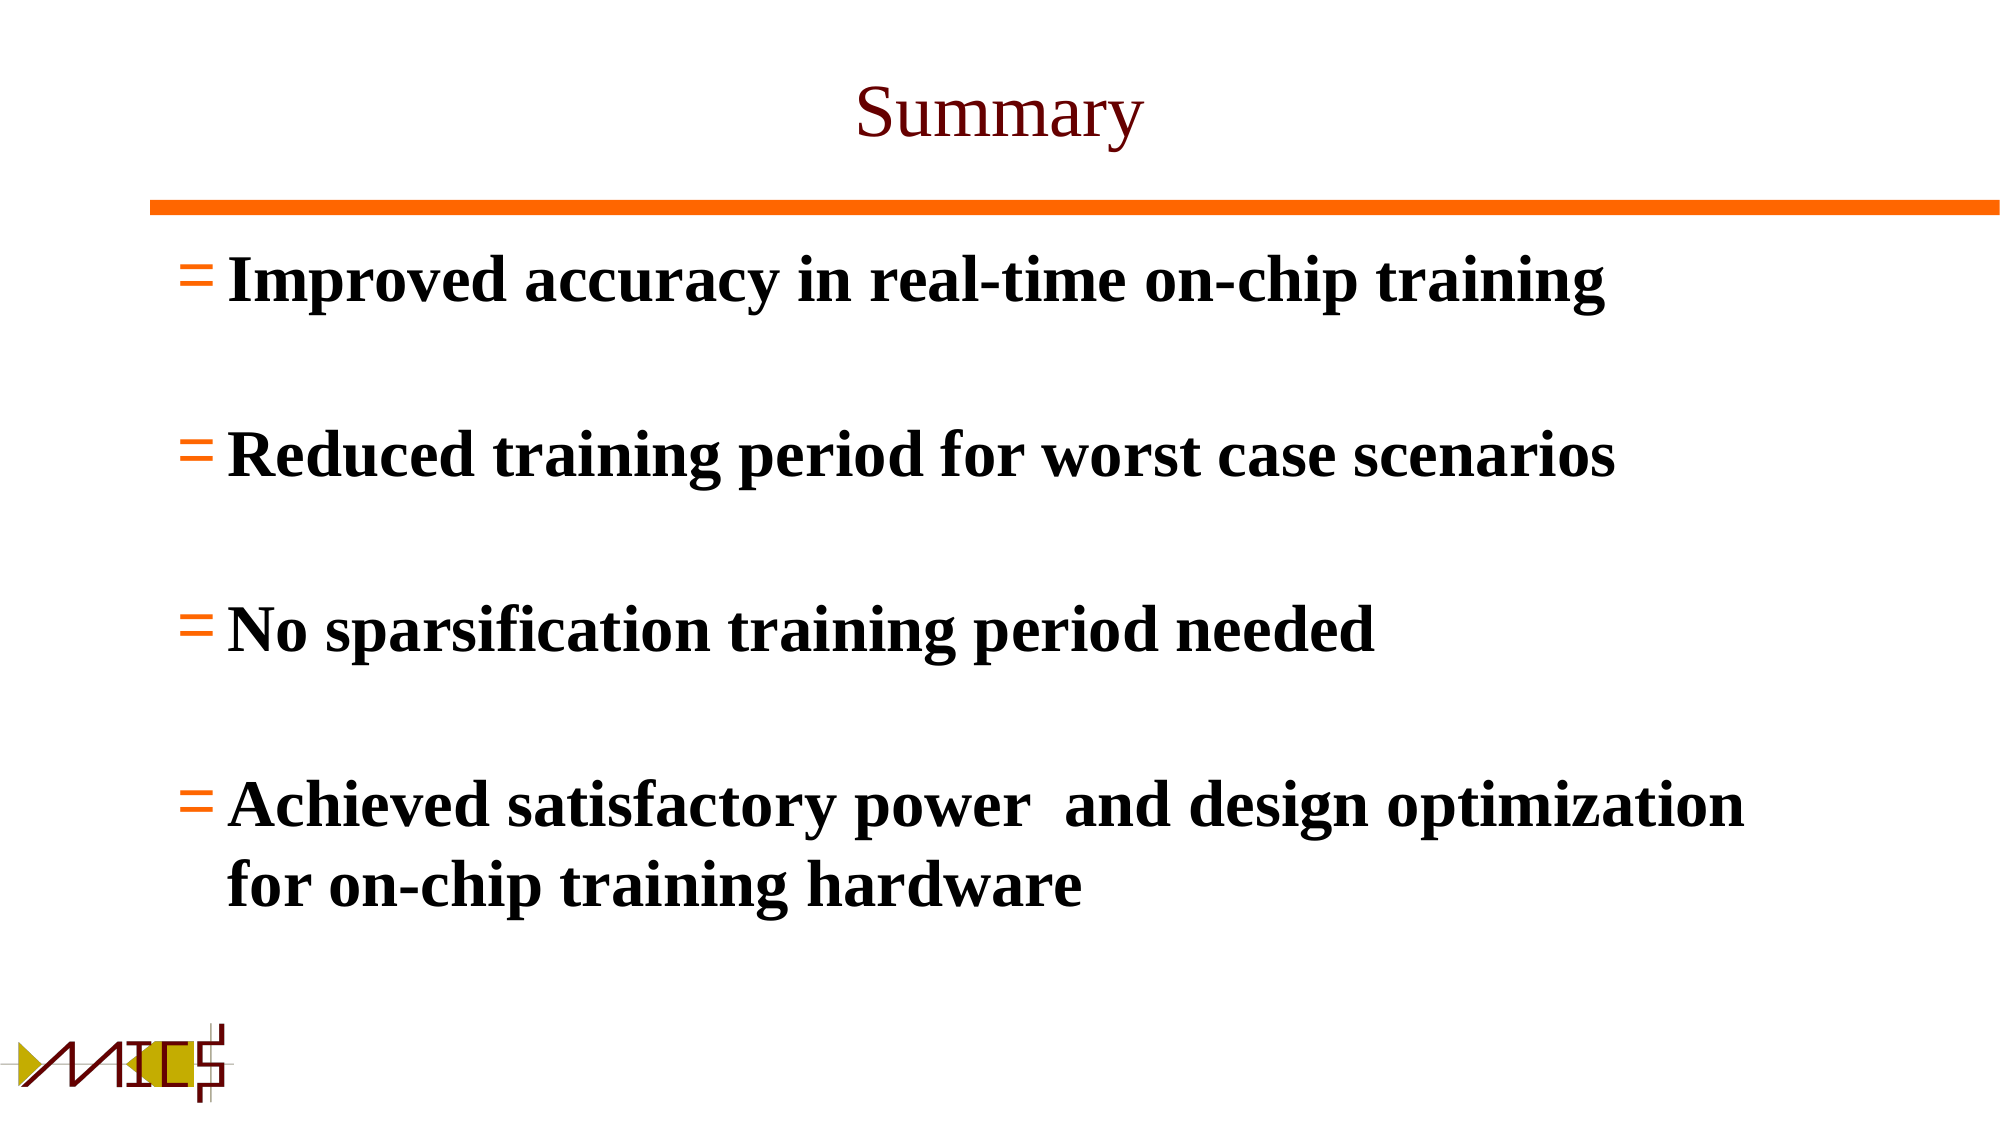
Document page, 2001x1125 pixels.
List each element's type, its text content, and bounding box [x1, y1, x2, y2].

picture [0, 1021, 234, 1110]
list Improved accuracy in real-time on-chip training Reduced training period for worst case scenarios No sparsification training period needed Achieved satisfactory power and design optimization for on-chip training hardware [137, 226, 1863, 1066]
title Summary [150, 12, 1850, 200]
